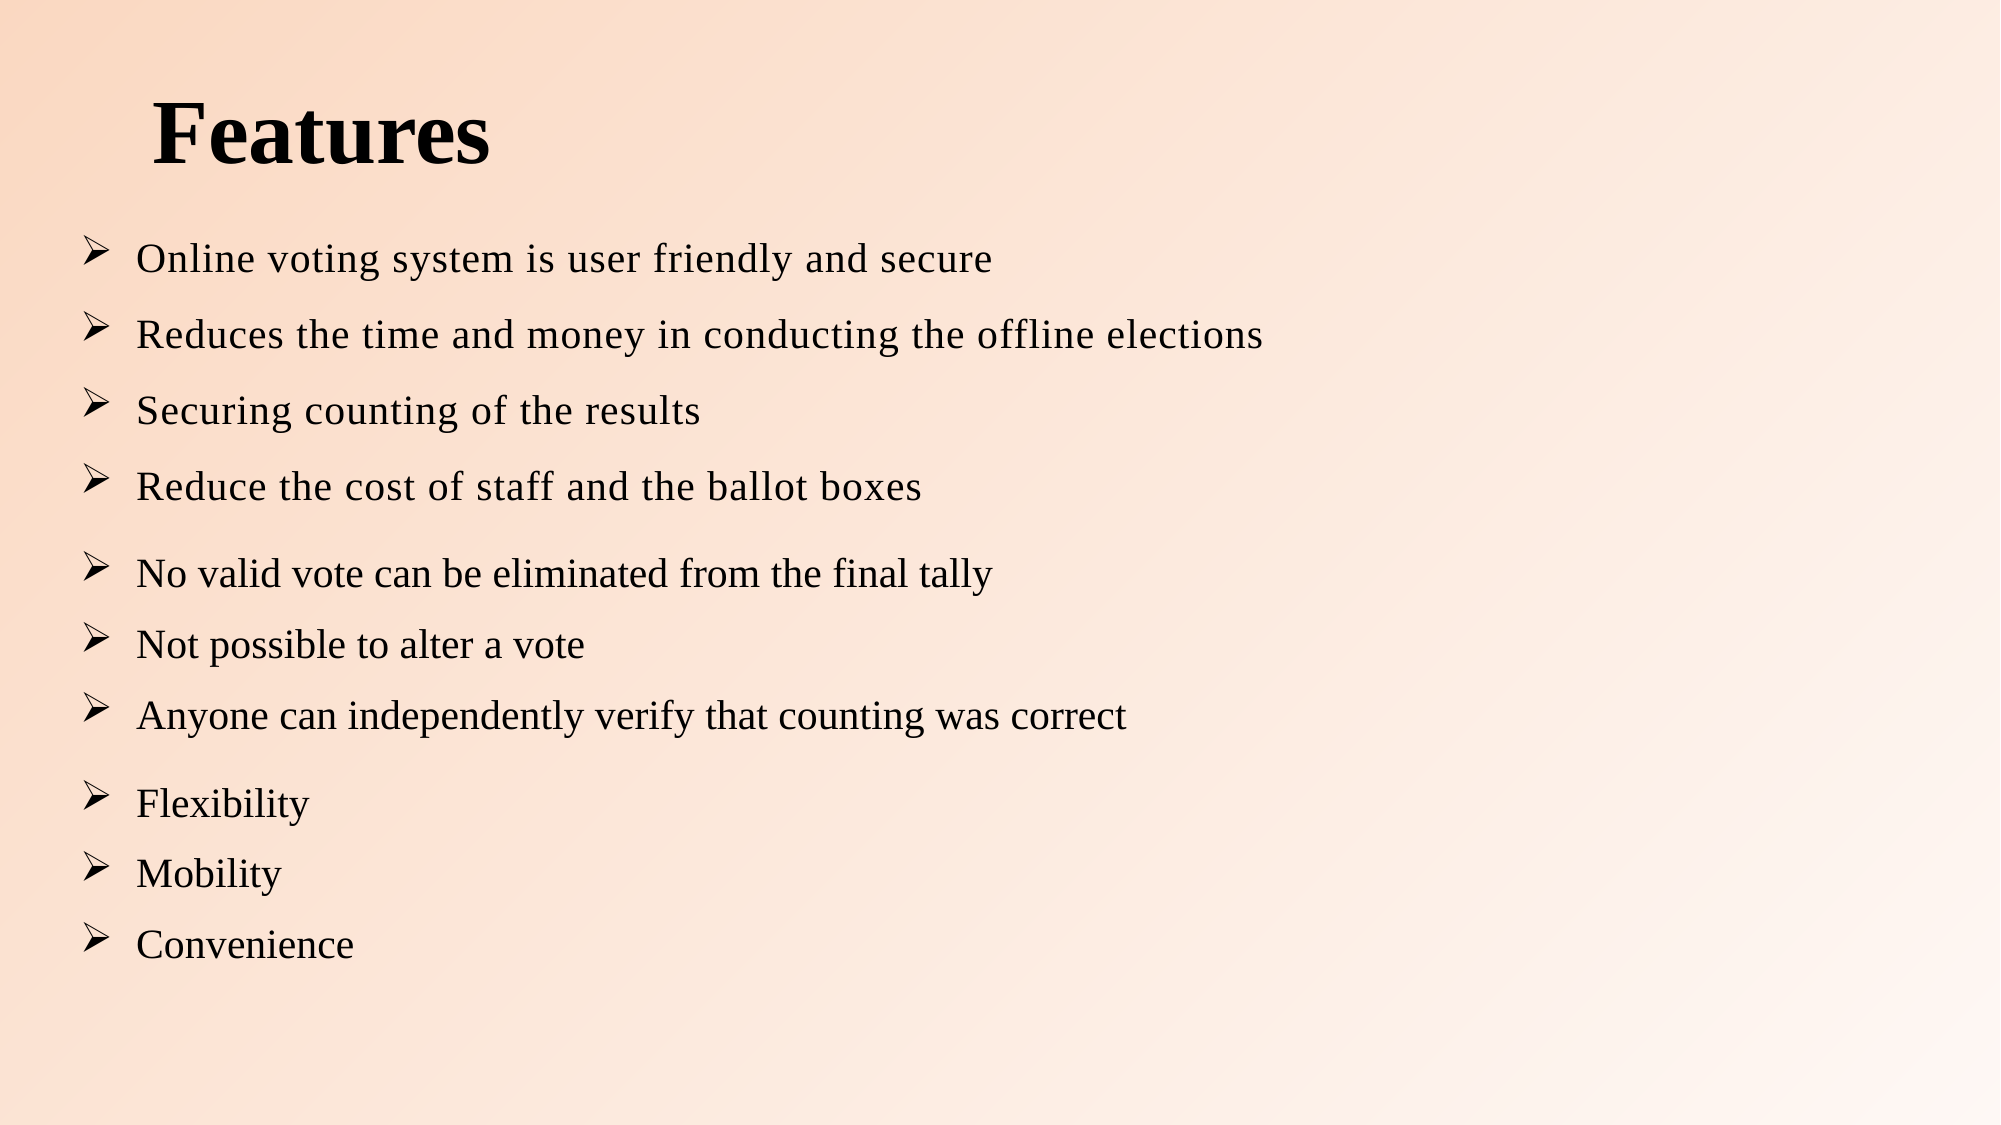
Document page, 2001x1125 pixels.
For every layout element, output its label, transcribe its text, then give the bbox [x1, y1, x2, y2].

title Features [137, 44, 1863, 223]
list Online voting system is user friendly and secure Reduces the time and money in conducting the offline elections Securing counting of the results Reduce the cost of staff and the ballot boxes No valid vote can be eliminated from the final tally Not possible to alter a vote Anyone can independently verify that counting was correct Flexibility Mobility Convenience [65, 223, 1955, 1066]
